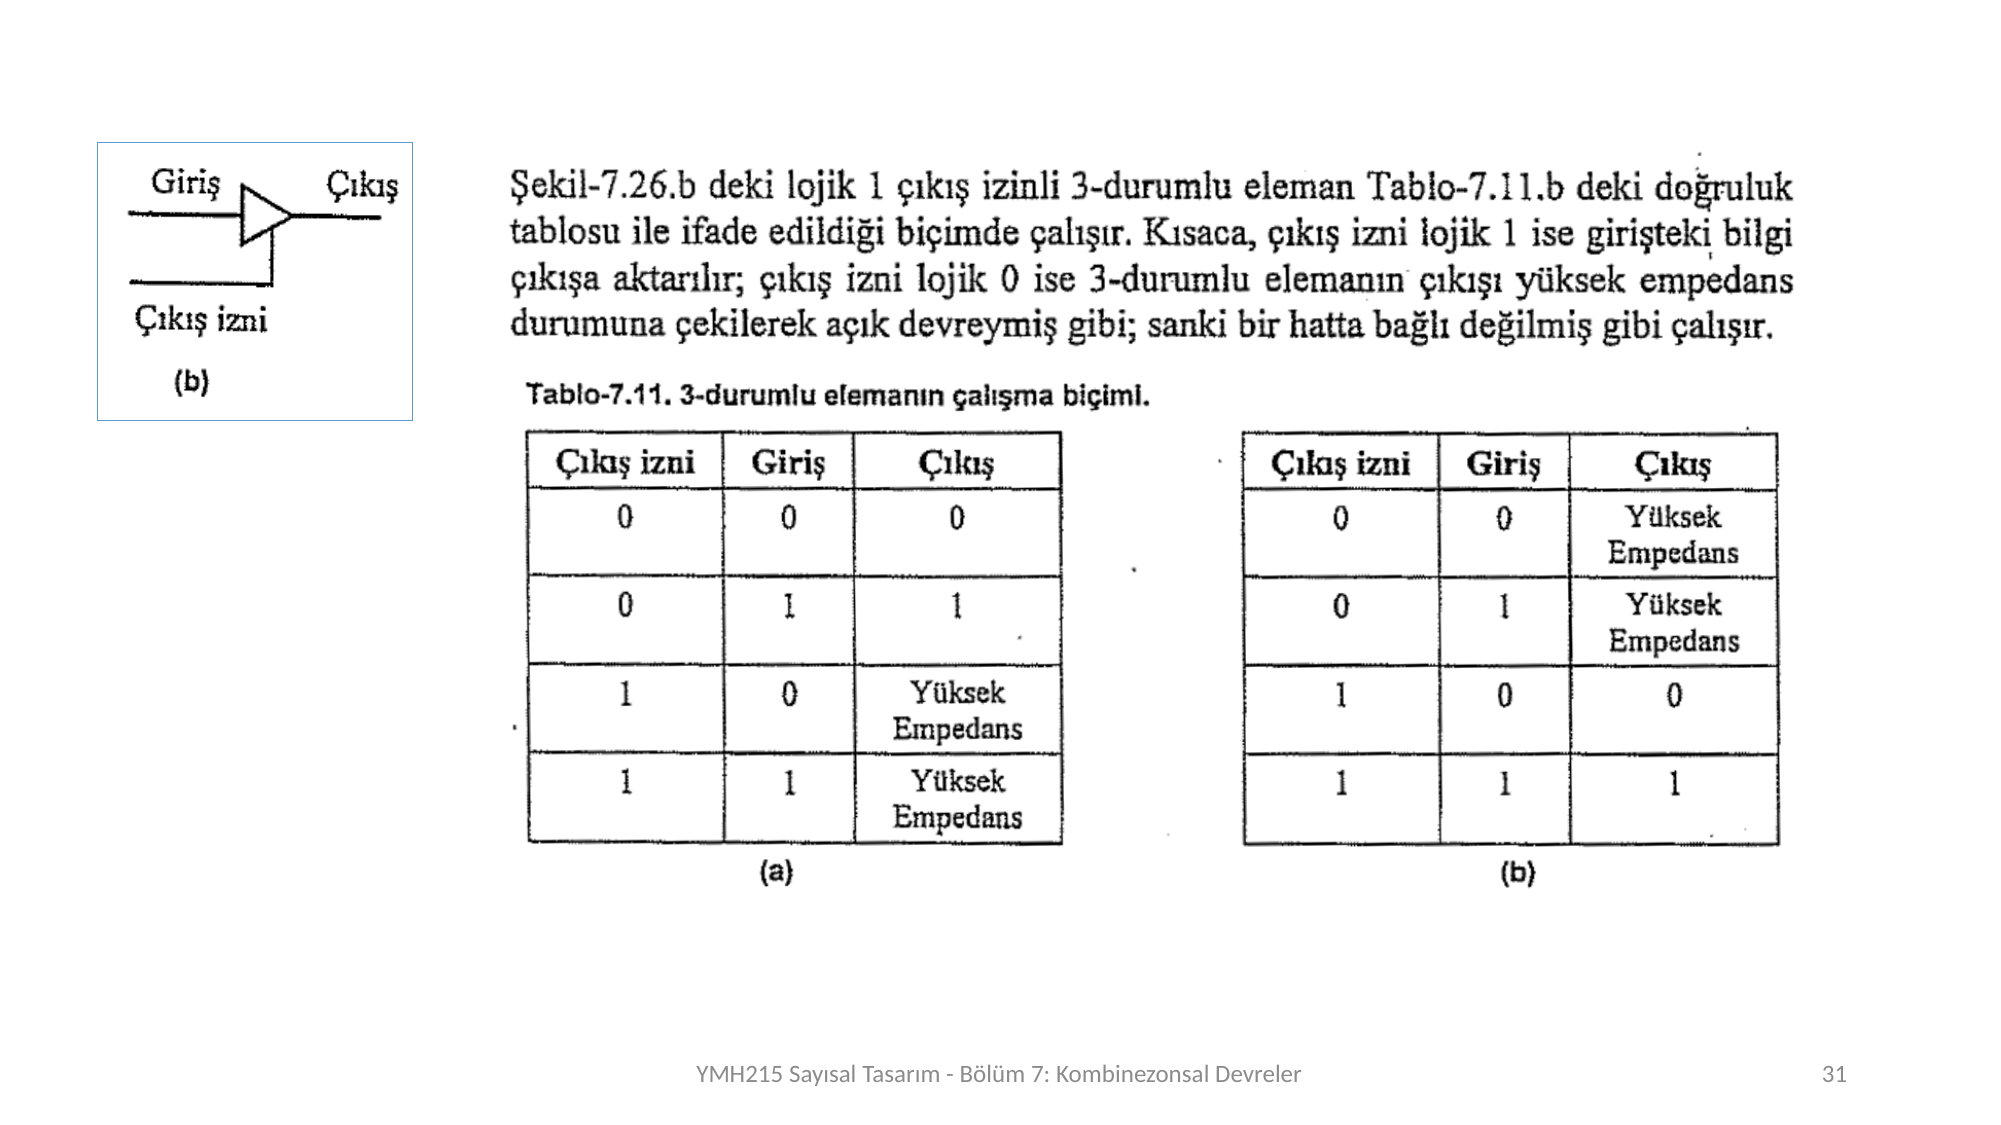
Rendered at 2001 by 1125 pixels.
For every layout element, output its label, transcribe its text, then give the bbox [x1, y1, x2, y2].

footer YMH215 Sayısal Tasarım - Bölüm 7: Kombinezonsal Devreler [662, 1042, 1338, 1103]
picture [500, 123, 1818, 923]
picture [97, 142, 413, 421]
slide_number 31 [1412, 1042, 1863, 1103]
